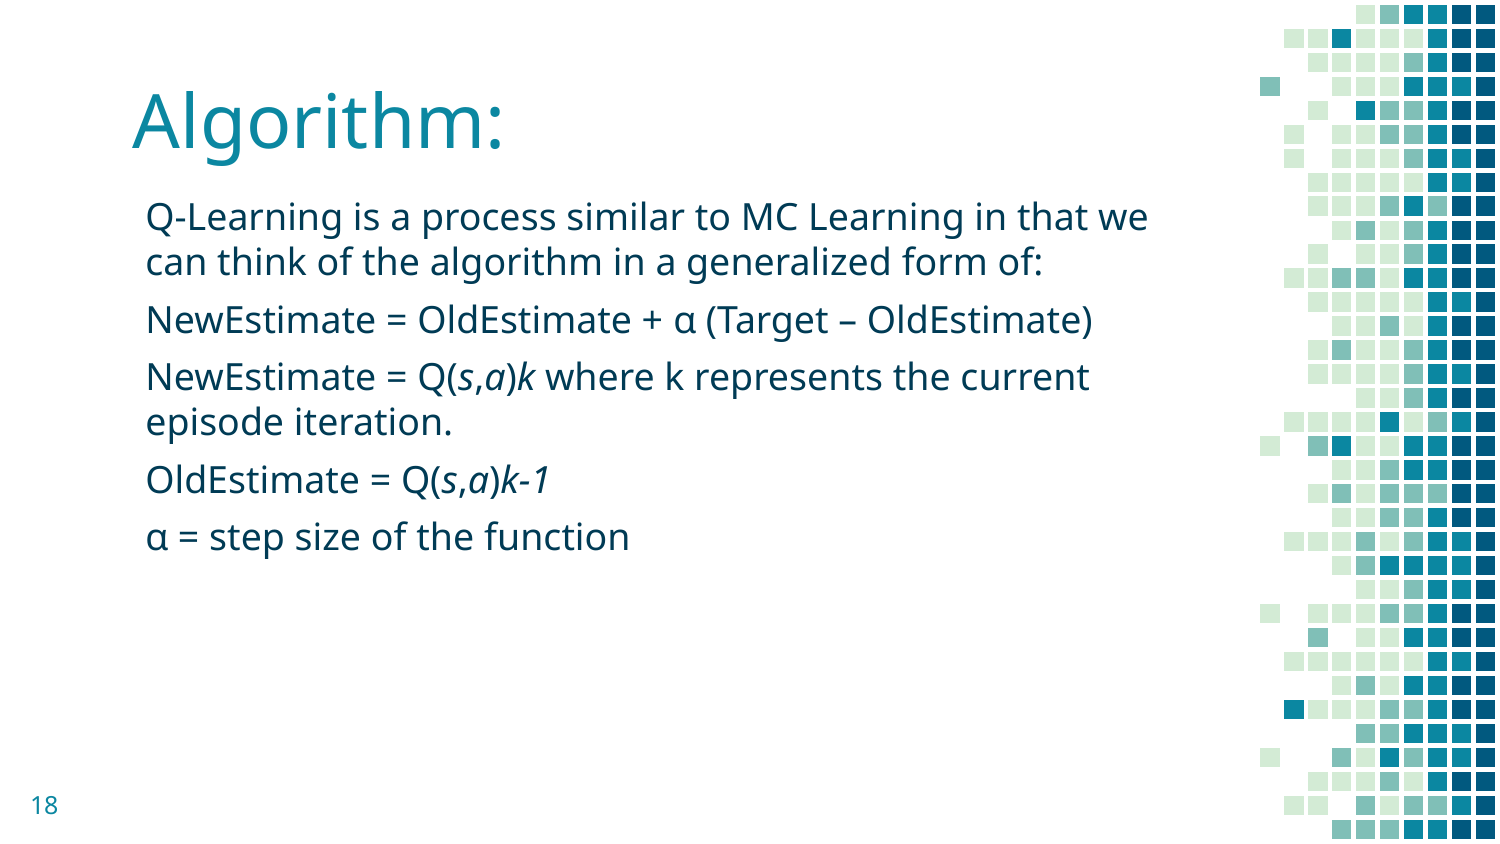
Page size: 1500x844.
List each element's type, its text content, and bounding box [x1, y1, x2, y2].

slide_number 18 [15, 774, 105, 839]
list Q-Learning is a process similar to MC Learning in that we can think of the algorithm in a generalized form of: NewEstimate = OldEstimate + α (Target – OldEstimate) NewEstimate = Q(s,a)k where k represents the current episode iteration. OldEstimate = Q(s,a)k-1 α = step size of the function [117, 178, 1227, 774]
title Algorithm: [117, 37, 1227, 178]
